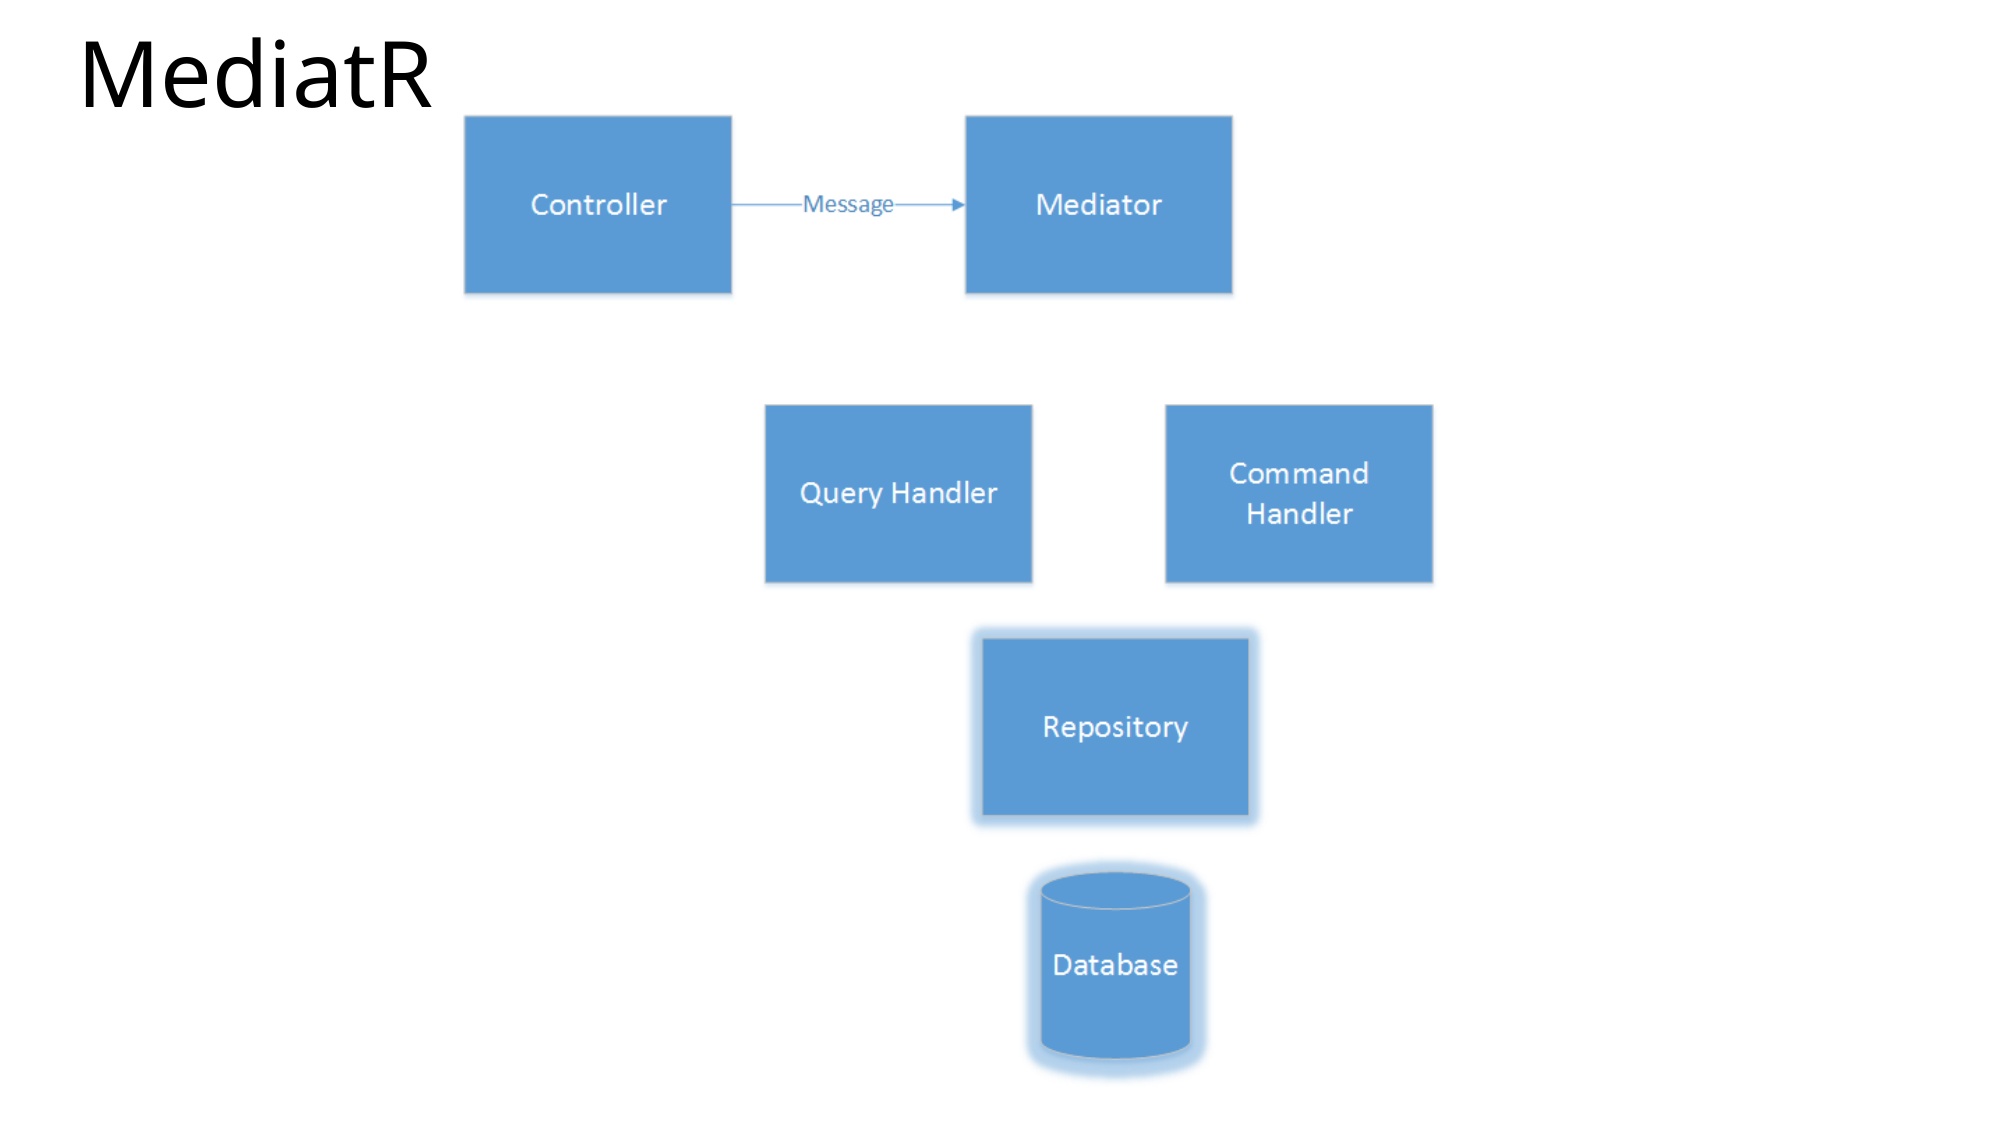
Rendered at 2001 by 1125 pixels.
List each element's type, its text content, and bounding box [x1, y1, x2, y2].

title MediatR [62, 29, 1953, 205]
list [458, 112, 1441, 1096]
